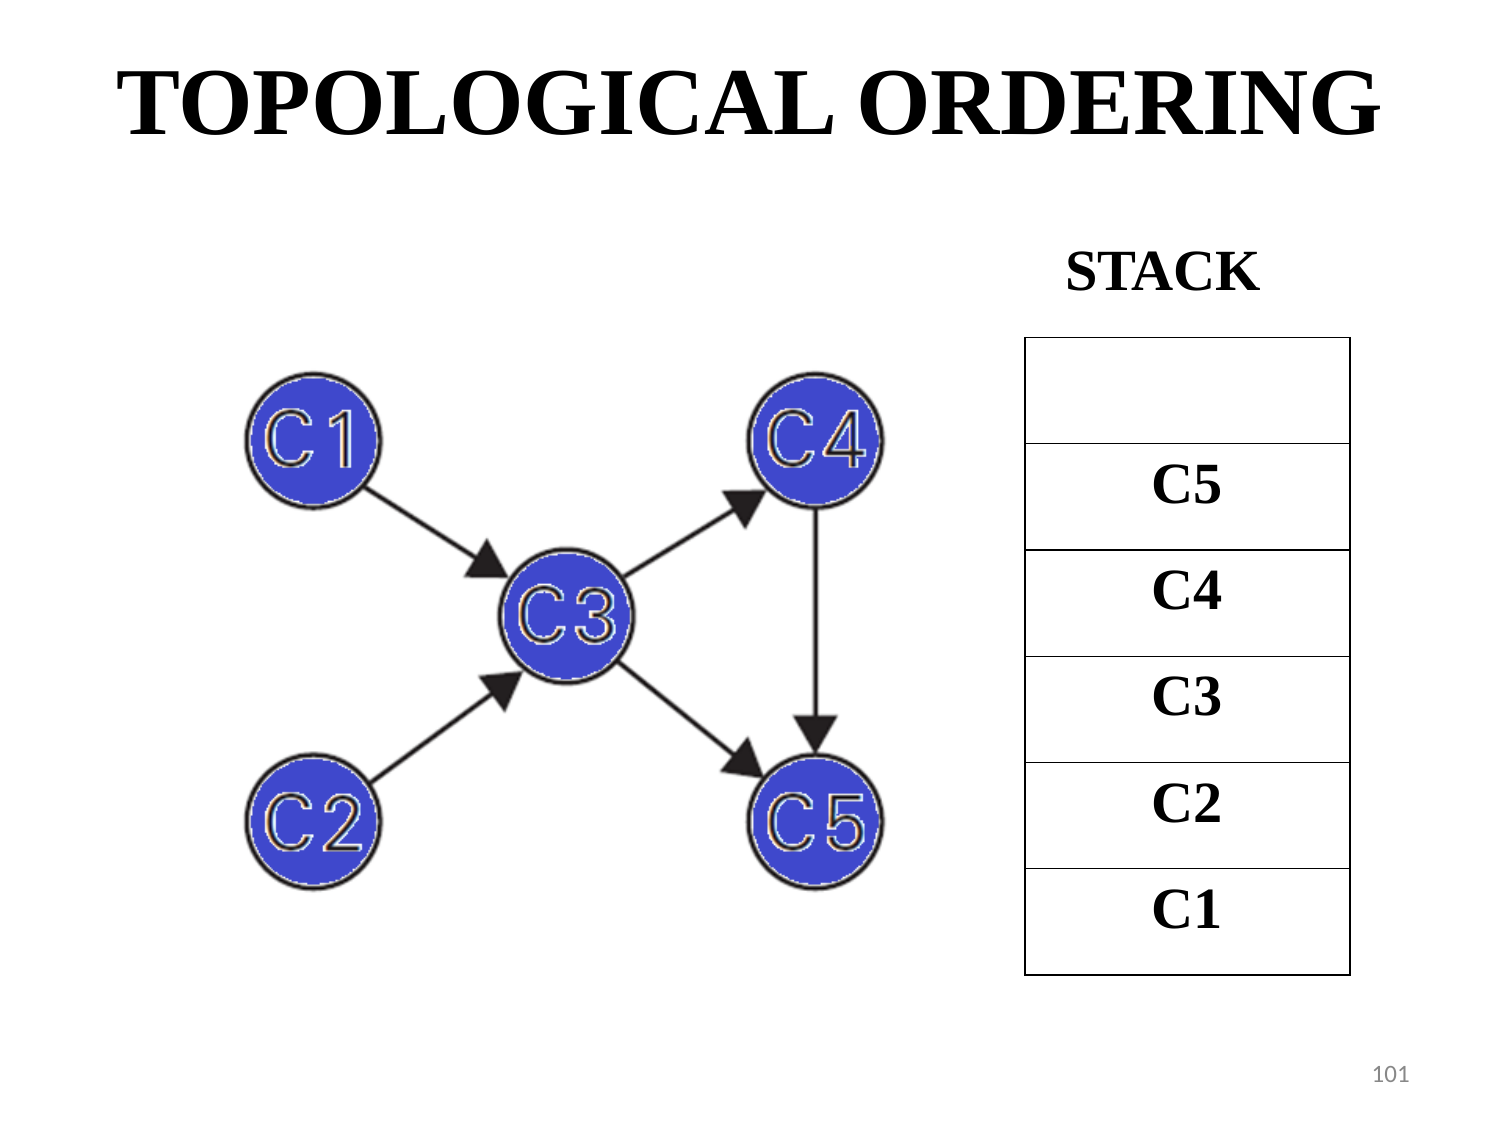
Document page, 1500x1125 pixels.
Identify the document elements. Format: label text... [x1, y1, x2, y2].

title TOPOLOGICAL ORDERING [75, 24, 1425, 168]
slide_number ‹#› [1074, 1042, 1425, 1103]
table_cell C4 [1026, 551, 1349, 656]
table_cell C3 [1026, 657, 1349, 762]
picture [212, 349, 893, 902]
table_cell C2 [1026, 763, 1349, 868]
table_cell C5 [1026, 444, 1349, 549]
table_cell C1 [1026, 869, 1349, 974]
text_box STACK [1050, 224, 1313, 310]
table_header [1026, 338, 1349, 443]
